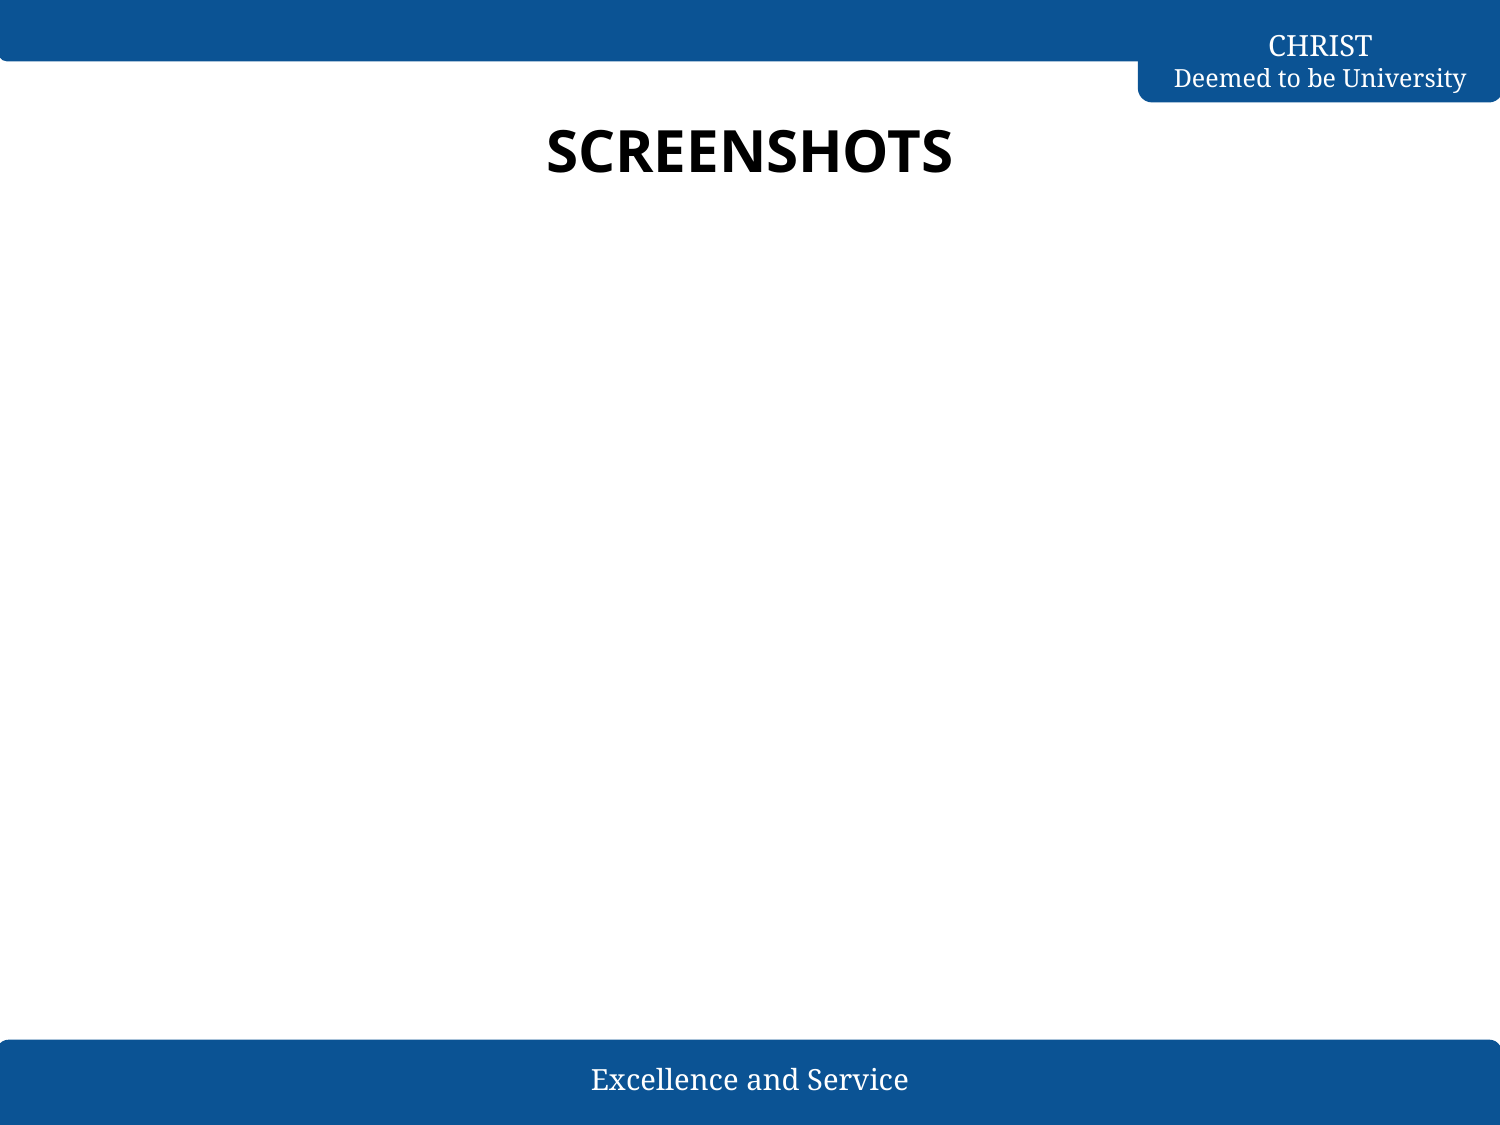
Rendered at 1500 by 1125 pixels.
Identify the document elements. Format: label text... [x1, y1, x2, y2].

slide_number [1389, 1019, 1480, 1106]
text_box SCREENSHOTS [108, 99, 1391, 254]
